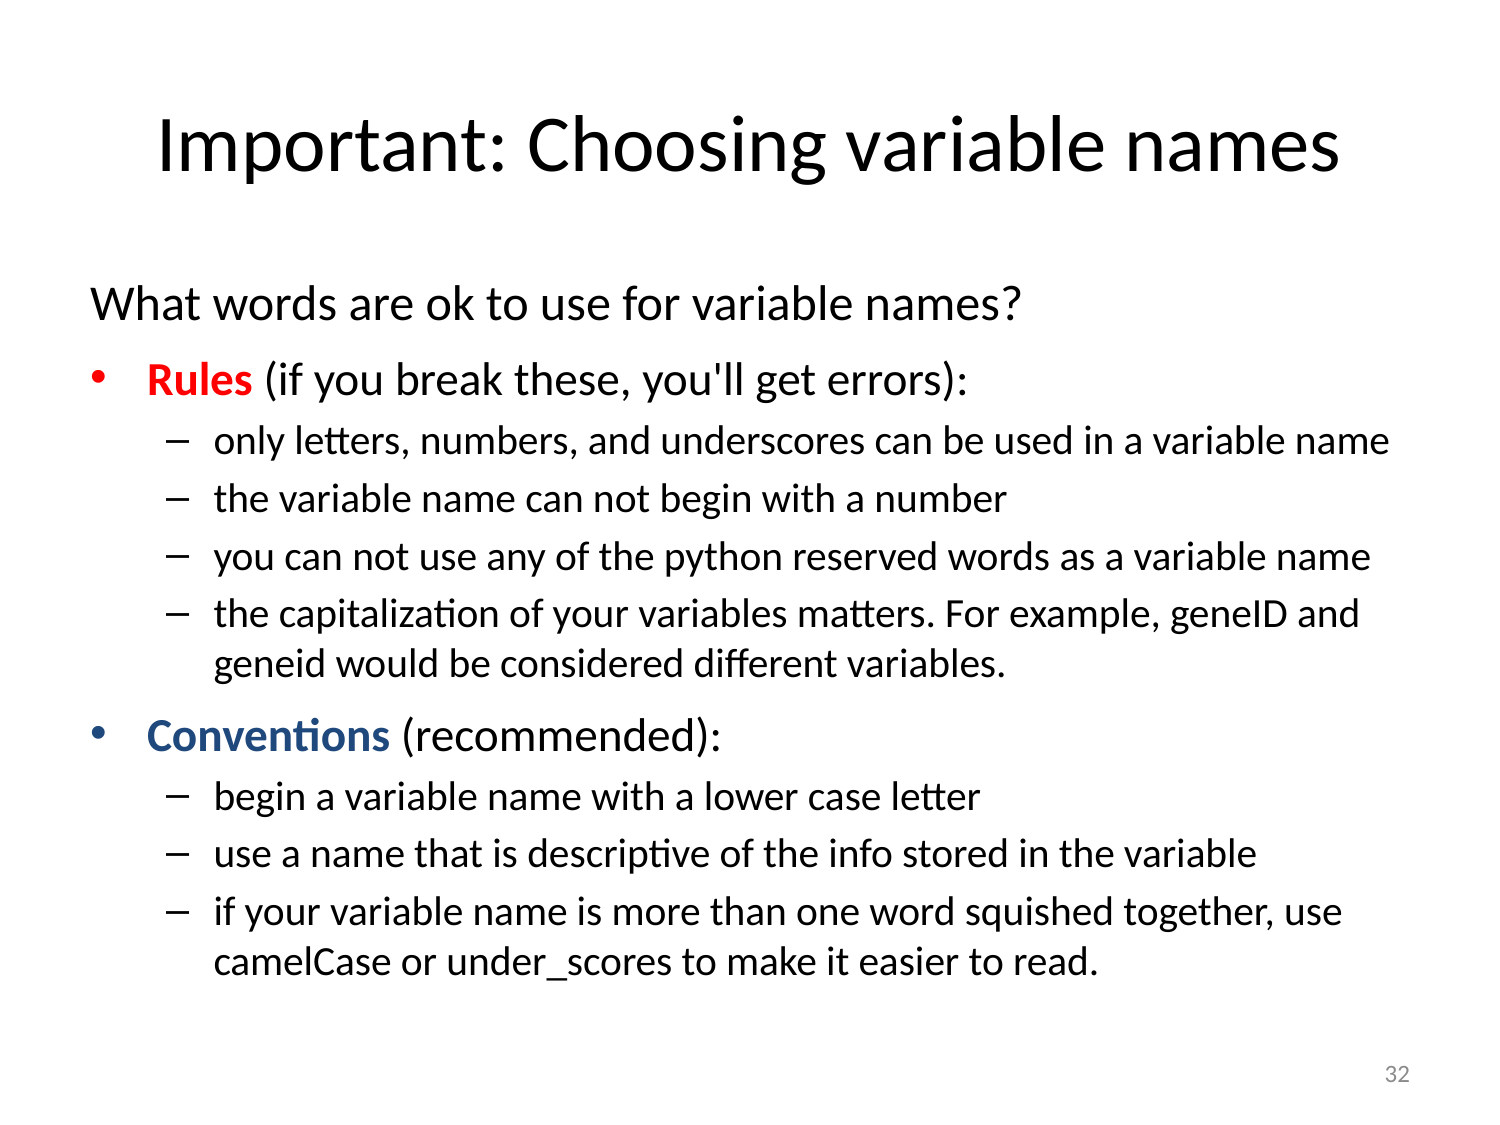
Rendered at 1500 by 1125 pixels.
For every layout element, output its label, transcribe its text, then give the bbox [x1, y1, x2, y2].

list What words are ok to use for variable names? Rules (if you break these, you'll get errors): only letters, numbers, and underscores can be used in a variable name the variable name can not begin with a number you can not use any of the python reserved words as a variable name the capitalization of your variables matters. For example, geneID and geneid would be considered different variables. Conventions (recommended): begin a variable name with a lower case letter use a name that is descriptive of the info stored in the variable if your variable name is more than one word squished together, use camelCase or under_scores to make it easier to read. [75, 262, 1425, 1005]
title Important: Choosing variable names [75, 45, 1425, 233]
slide_number 32 [1074, 1042, 1425, 1103]
